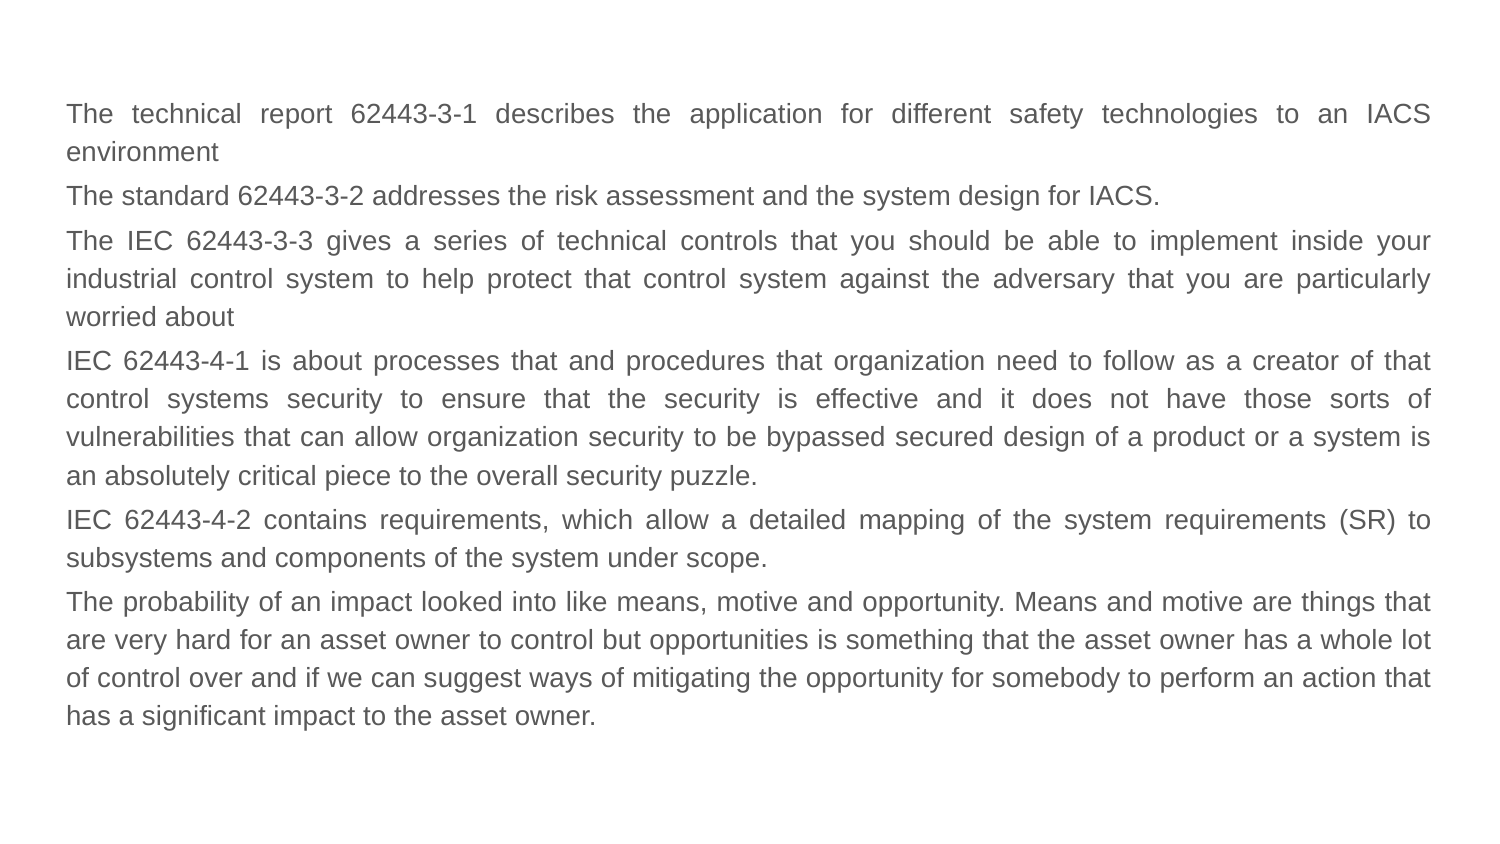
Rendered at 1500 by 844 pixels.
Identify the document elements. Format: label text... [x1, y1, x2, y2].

list The technical report 62443-3-1 describes the application for different safety technologies to an IACS environment The standard 62443-3-2 addresses the risk assessment and the system design for IACS. The IEC 62443-3-3 gives a series of technical controls that you should be able to implement inside your industrial control system to help protect that control system against the adversary that you are particularly worried about IEC 62443-4-1 is about processes that and procedures that organization need to follow as a creator of that control systems security to ensure that the security is effective and it does not have those sorts of vulnerabilities that can allow organization security to be bypassed secured design of a product or a system is an absolutely critical piece to the overall security puzzle. IEC 62443-4-2 contains requirements, which allow a detailed mapping of the system requirements (SR) to subsystems and components of the system under scope. The probability of an impact looked into like means, motive and opportunity. Means and motive are things that are very hard for an asset owner to control but opportunities is something that the asset owner has a whole lot of control over and if we can suggest ways of mitigating the opportunity for somebody to perform an action that has a significant impact to the asset owner. [51, 75, 1449, 750]
